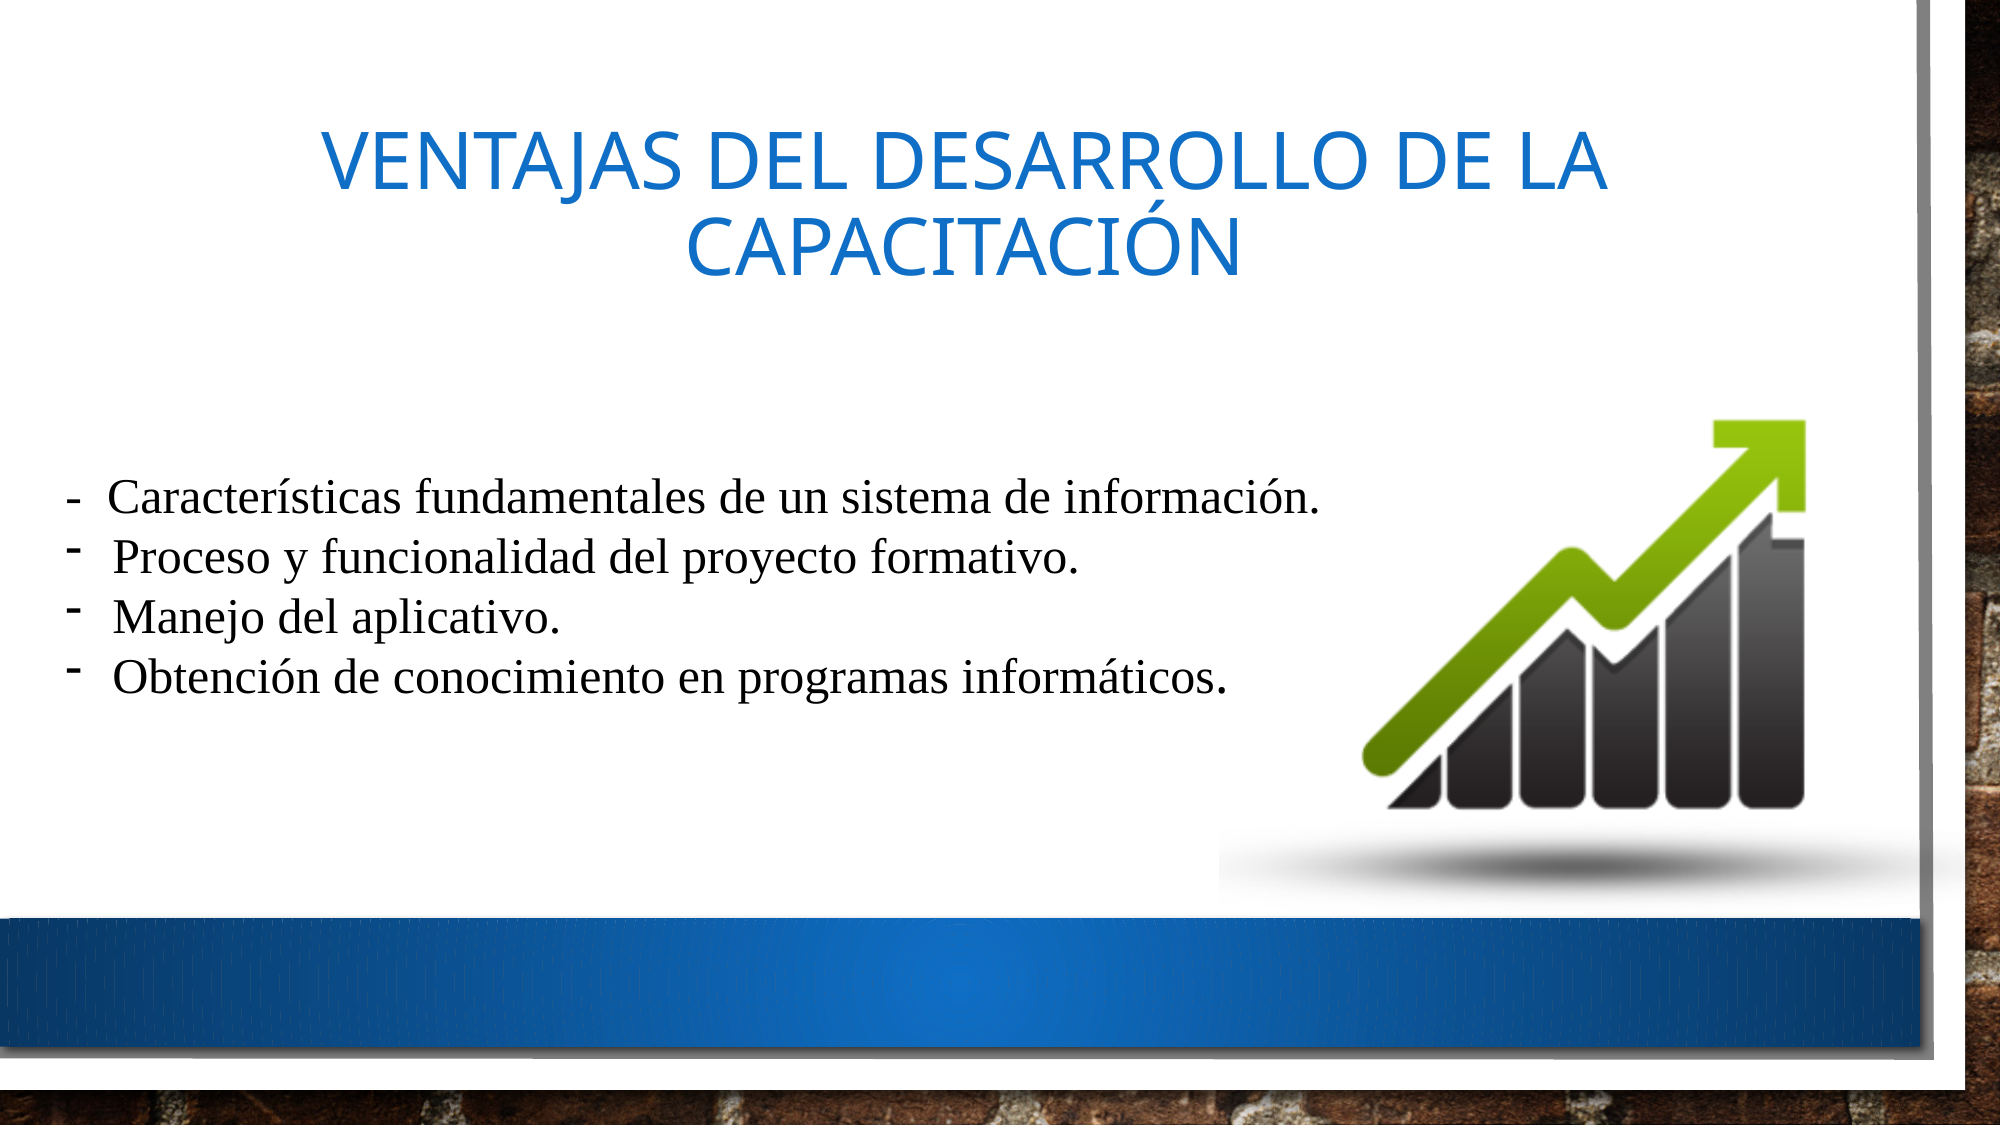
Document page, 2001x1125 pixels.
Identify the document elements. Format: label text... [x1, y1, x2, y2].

picture [0, 0, 2000, 1125]
text_box - Características fundamentales de un sistema de información. Proceso y funcionalidad del proyecto formativo. Manejo del aplicativo. Obtención de conocimiento en programas informáticos. [50, 456, 1217, 756]
title Ventajas del desarrollo de la capacitación [112, 112, 1818, 302]
